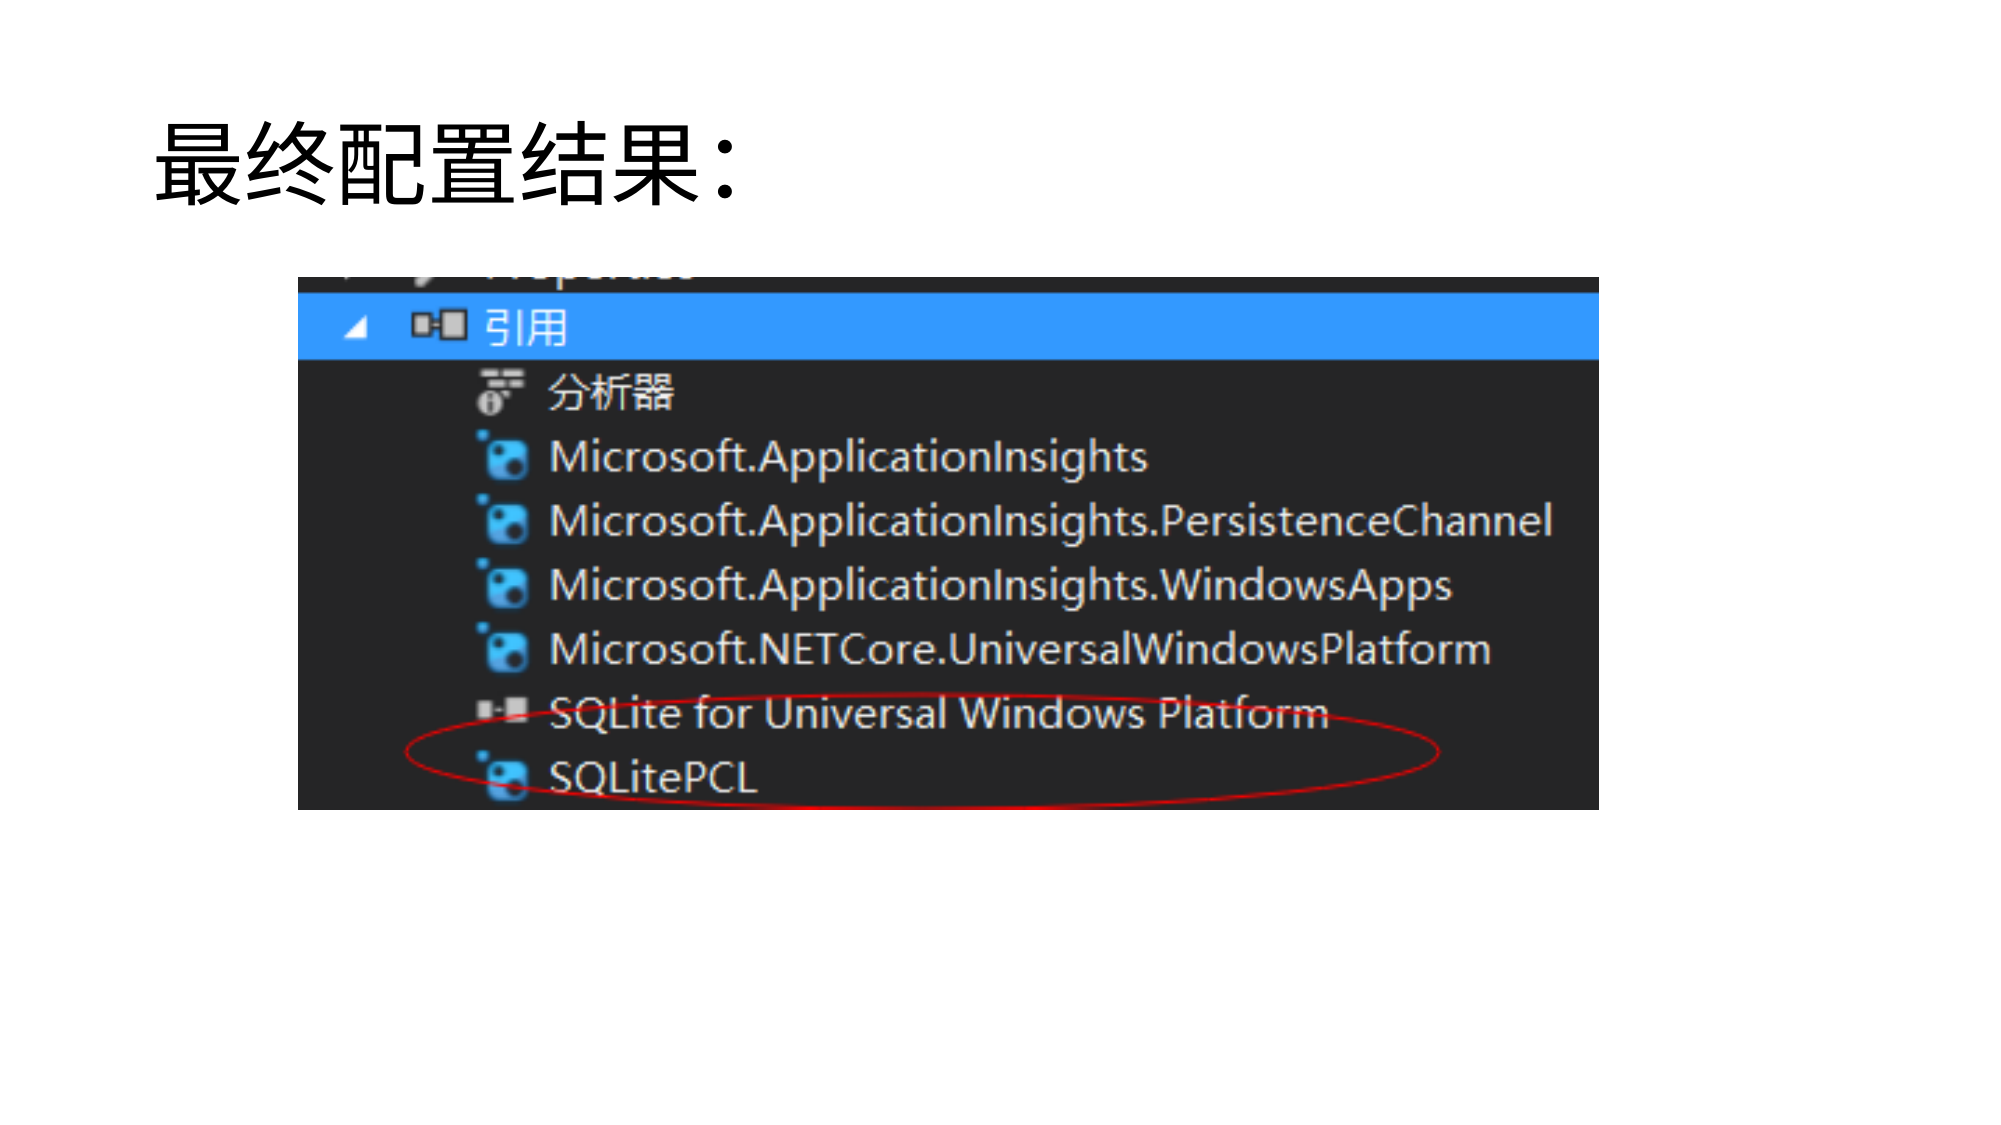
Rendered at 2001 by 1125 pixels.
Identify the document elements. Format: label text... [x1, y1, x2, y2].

title 最终配置结果： [137, 59, 1863, 278]
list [298, 277, 1599, 810]
